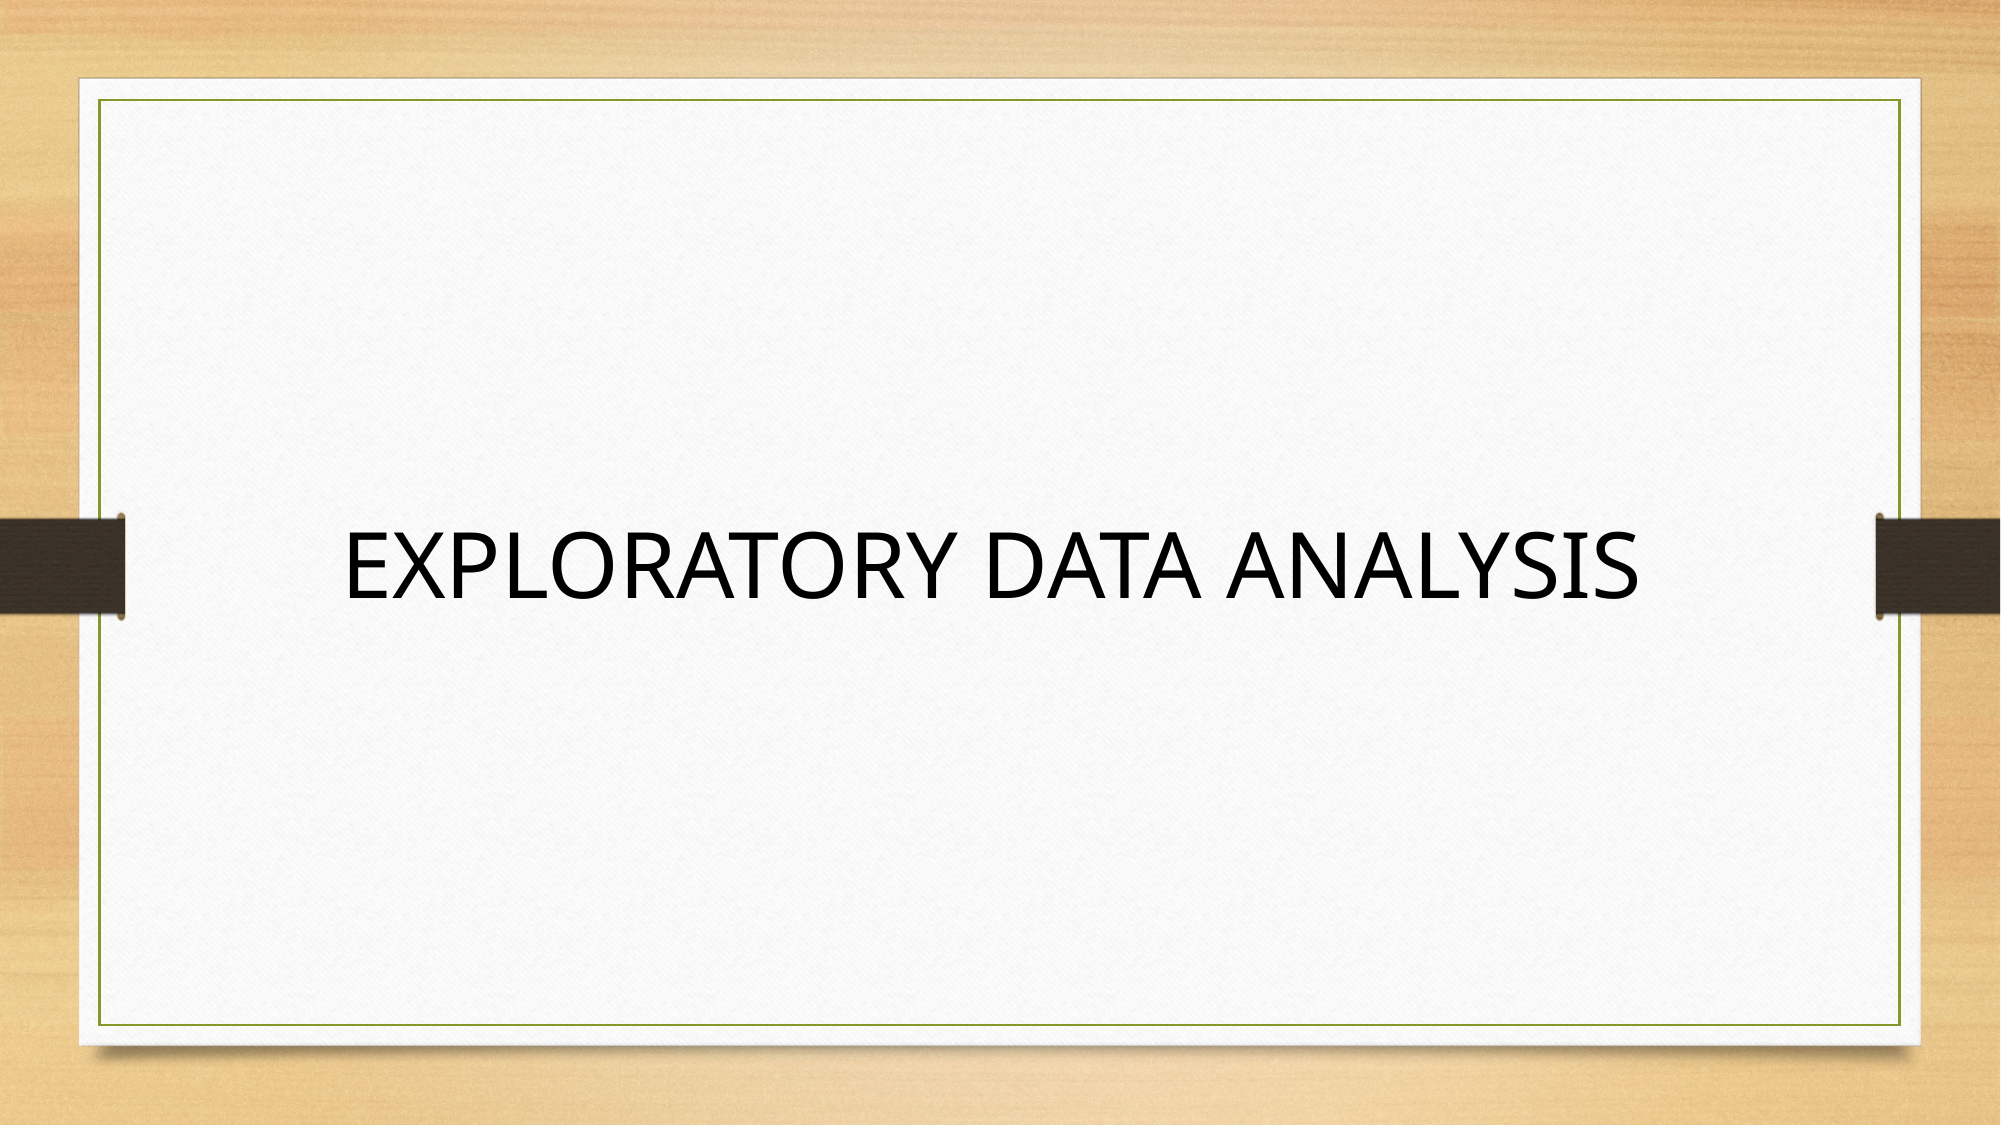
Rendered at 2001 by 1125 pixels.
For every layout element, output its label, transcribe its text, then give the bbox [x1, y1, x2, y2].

text_box EXPLORATORY DATA ANALYSIS [326, 499, 1763, 624]
picture [0, 0, 2001, 1125]
